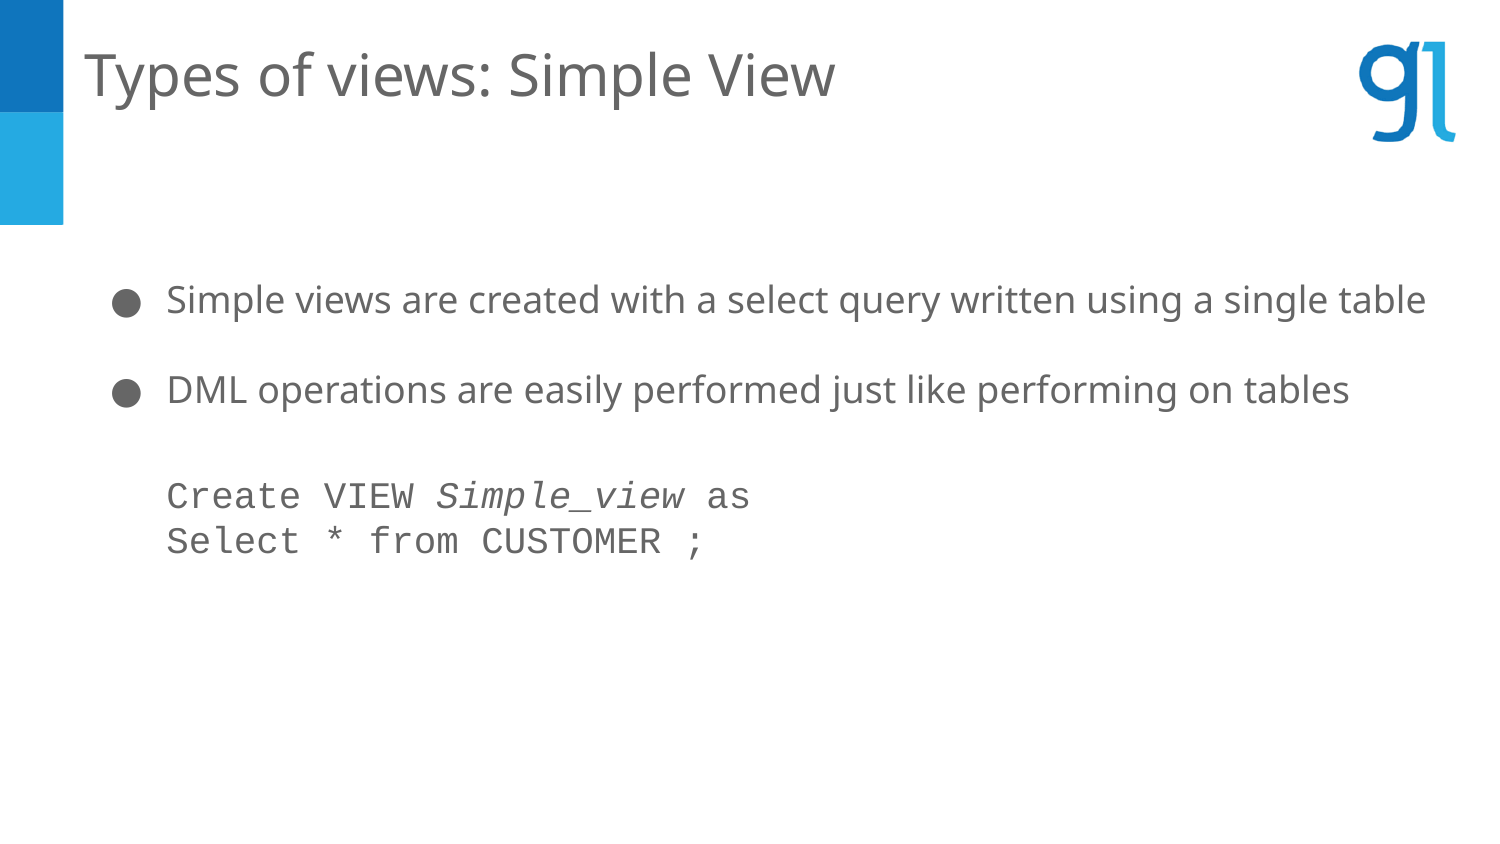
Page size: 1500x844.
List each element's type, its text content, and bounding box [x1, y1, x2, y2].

picture [1331, 17, 1482, 169]
text_box Simple views are created with a select query written using a single table DML operations are easily performed just like performing on tables Create VIEW Simple_view as Select * from CUSTOMER ; [76, 261, 1489, 766]
text_box Types of views: Simple View [69, 23, 1335, 110]
